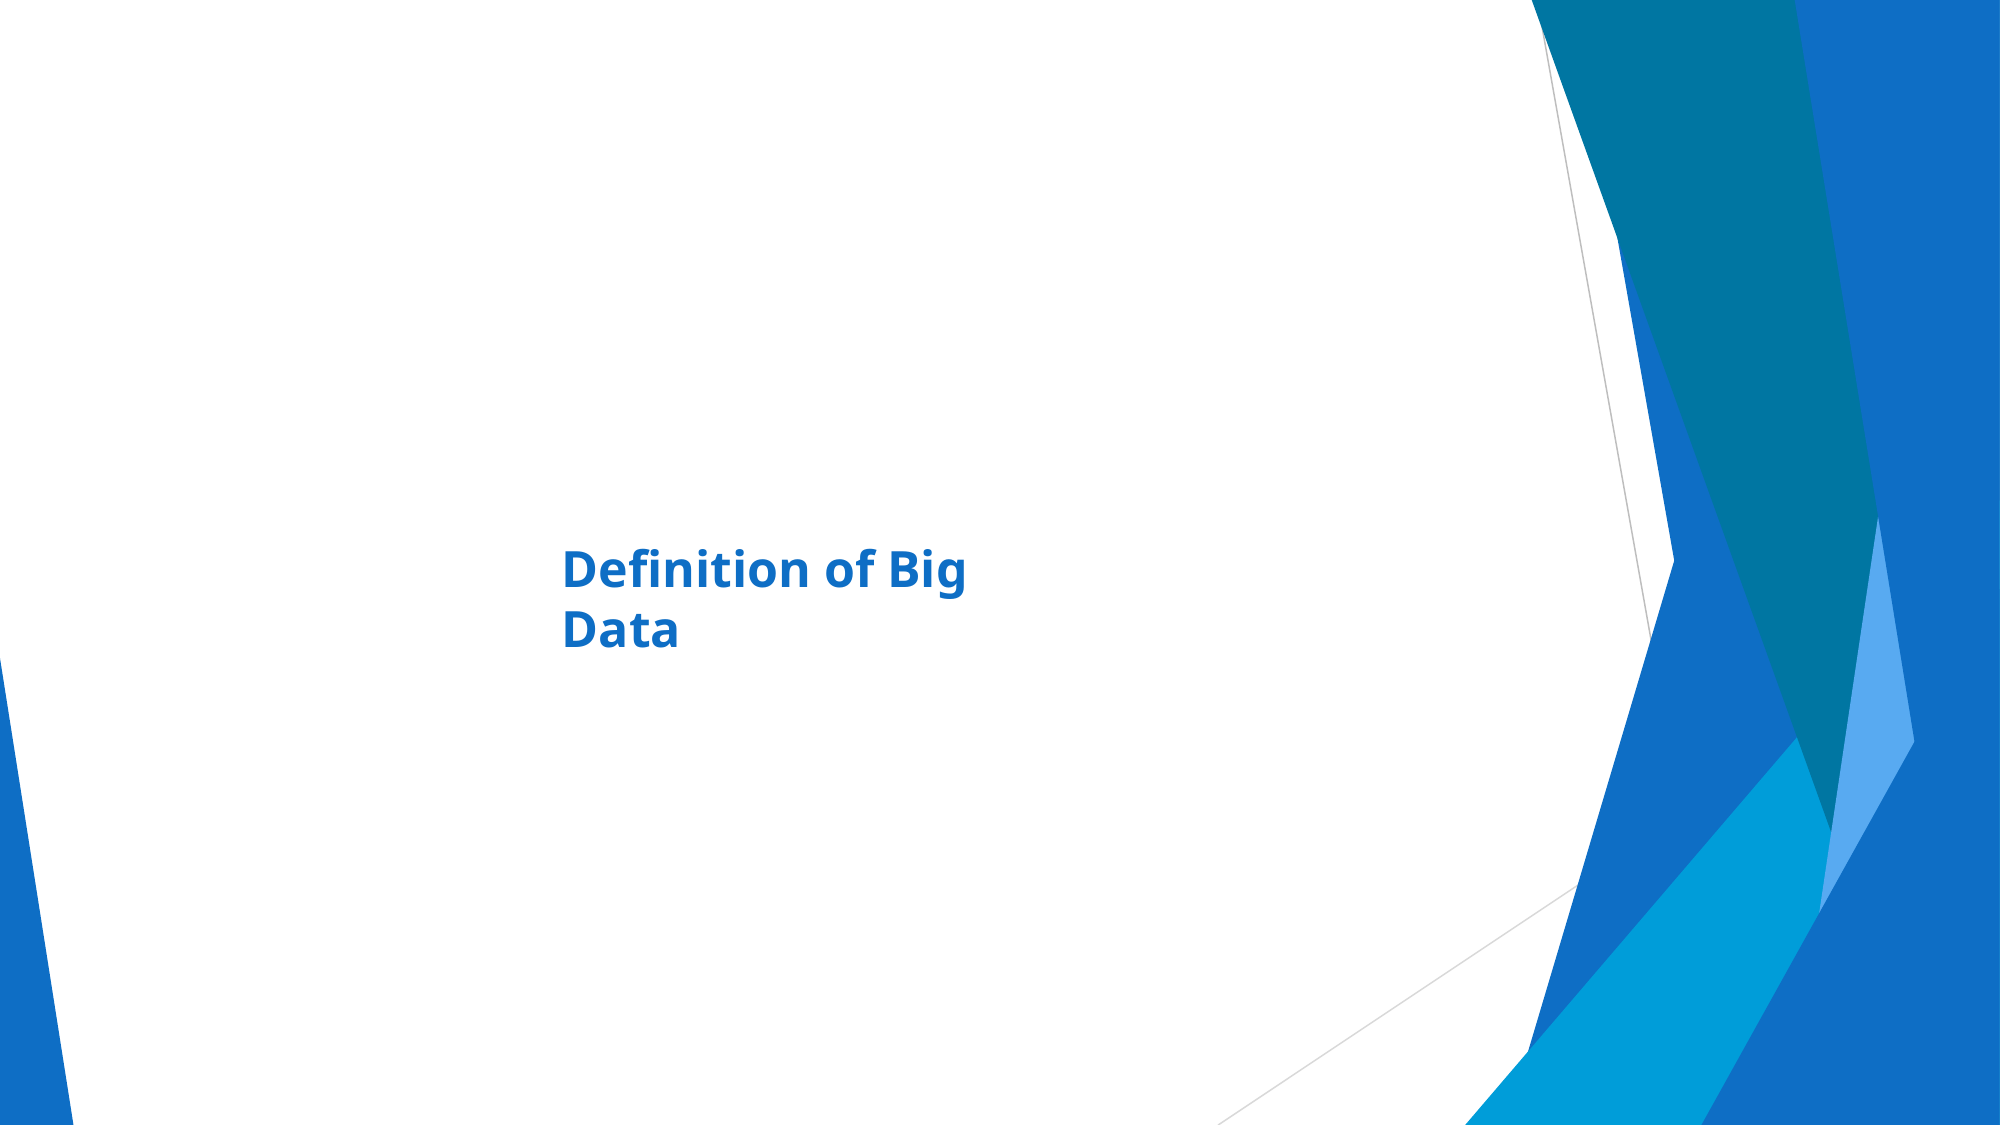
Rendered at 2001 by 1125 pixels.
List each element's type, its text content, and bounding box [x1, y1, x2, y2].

text_box Definition of Big Data [559, 537, 1062, 657]
